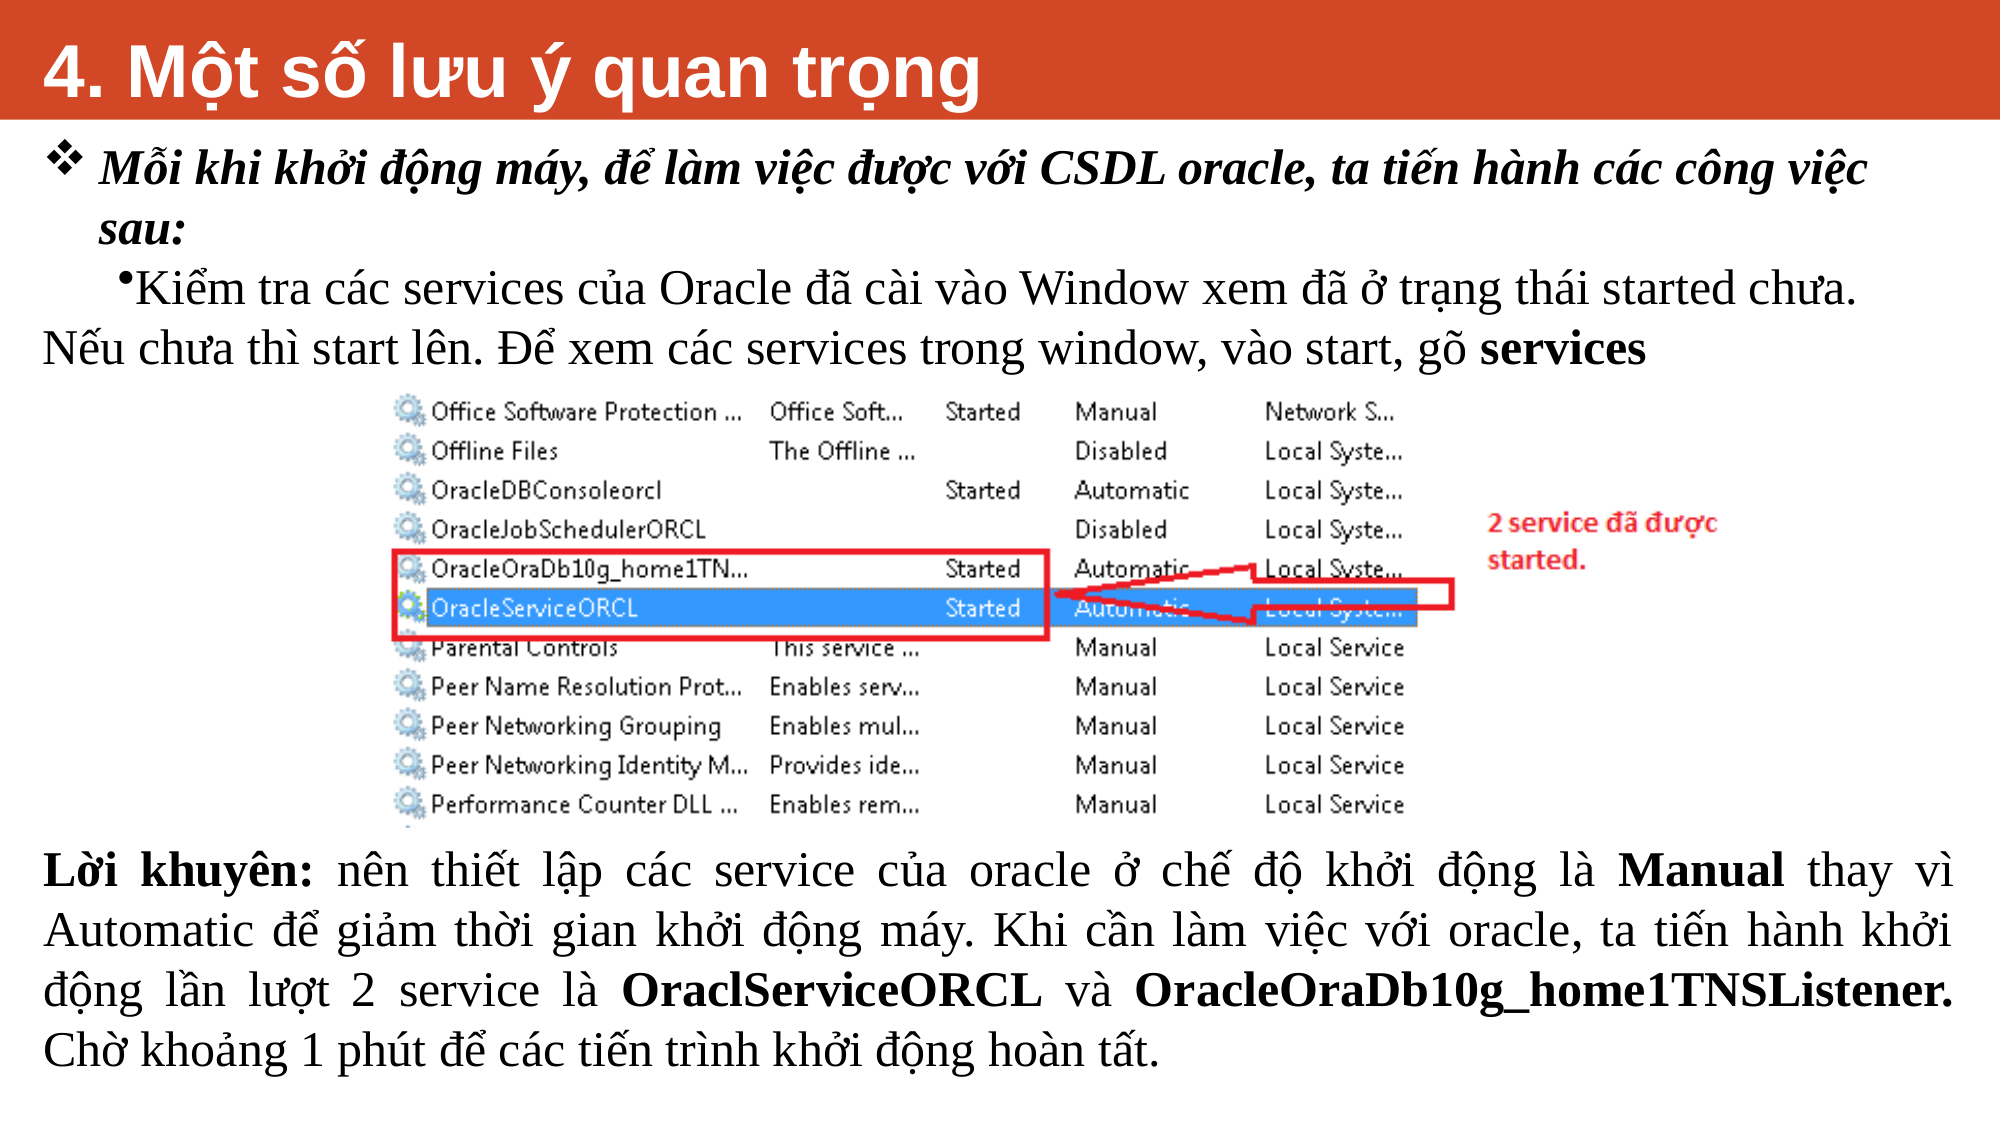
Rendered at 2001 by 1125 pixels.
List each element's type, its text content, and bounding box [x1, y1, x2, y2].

title 4. Một số lưu ý quan trọng [28, 0, 1970, 120]
text_box Lời khuyên: nên thiết lập các service của oracle ở chế độ khởi động là Manual thay vì Automatic để giảm thời gian khởi động máy. Khi cần làm việc với oracle, ta tiến hành khởi động lần lượt 2 service là OraclServiceORCL và OracleOraDb10g_home1TNSListener. Chờ khoảng 1 phút để các tiến trình khởi động hoàn tất. [28, 829, 1970, 1085]
text_box Mỗi khi khởi động máy, để làm việc được với CSDL oracle, ta tiến hành các công việc sau: Kiểm tra các services của Oracle đã cài vào Window xem đã ở trạng thái started chưa. Nếu chưa thì start lên. Để xem các services trong window, vào start, gõ services [27, 126, 1950, 442]
picture [390, 392, 1734, 828]
